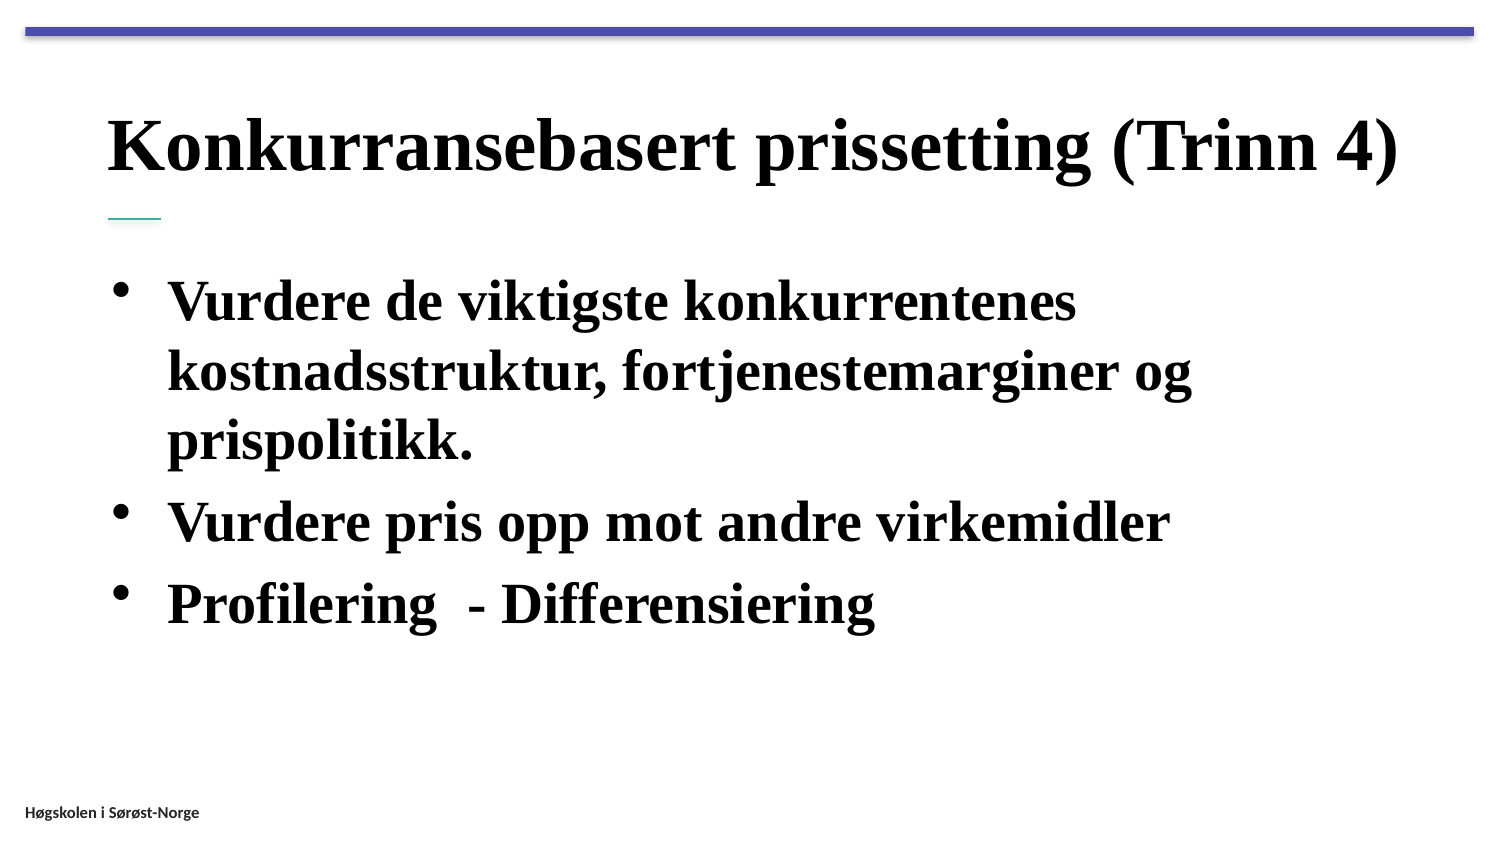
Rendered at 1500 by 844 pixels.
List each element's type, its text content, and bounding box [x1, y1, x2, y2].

title Konkurransebasert prissetting (Trinn 4) [107, 70, 1414, 211]
list Vurdere de viktigste konkurrentenes kostnadsstruktur, fortjenestemarginer og prispolitikk. Vurdere pris opp mot andre virkemidler Profilering - Differensiering [96, 261, 1414, 730]
